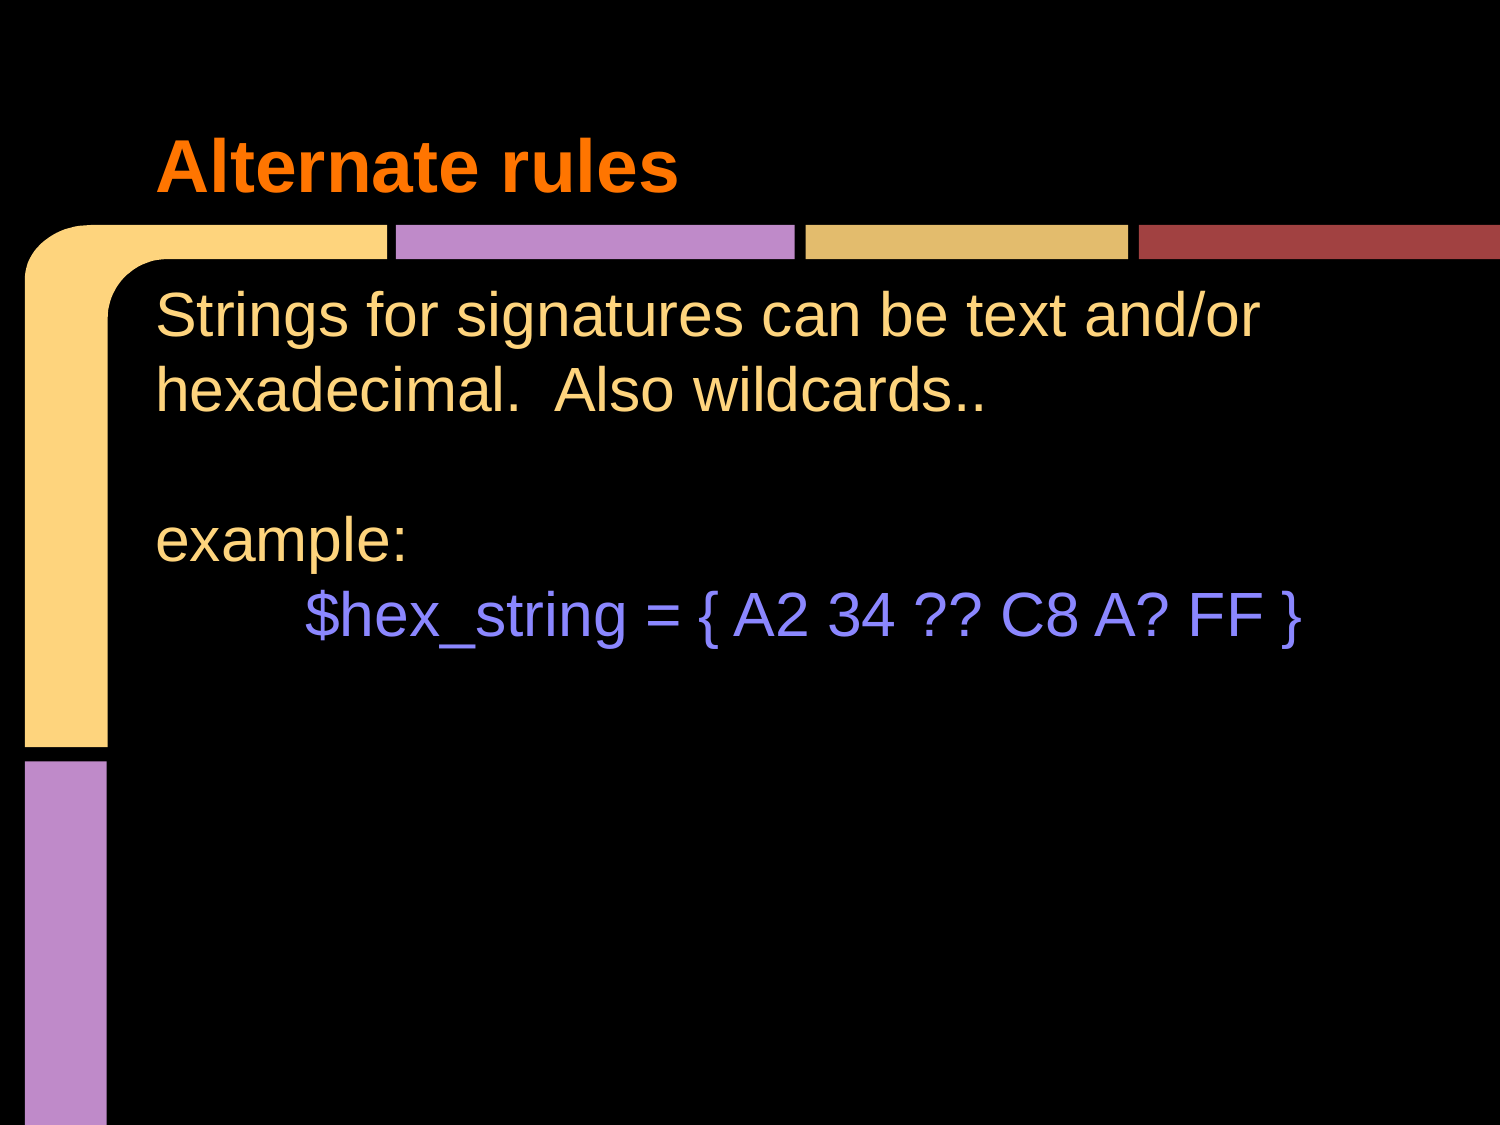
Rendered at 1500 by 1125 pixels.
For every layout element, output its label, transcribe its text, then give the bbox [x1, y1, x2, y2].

title Alternate rules [140, 35, 1425, 223]
list Strings for signatures can be text and/or hexadecimal. Also wildcards.. example: $hex_string = { A2 34 ?? C8 A? FF } [140, 259, 1425, 1078]
